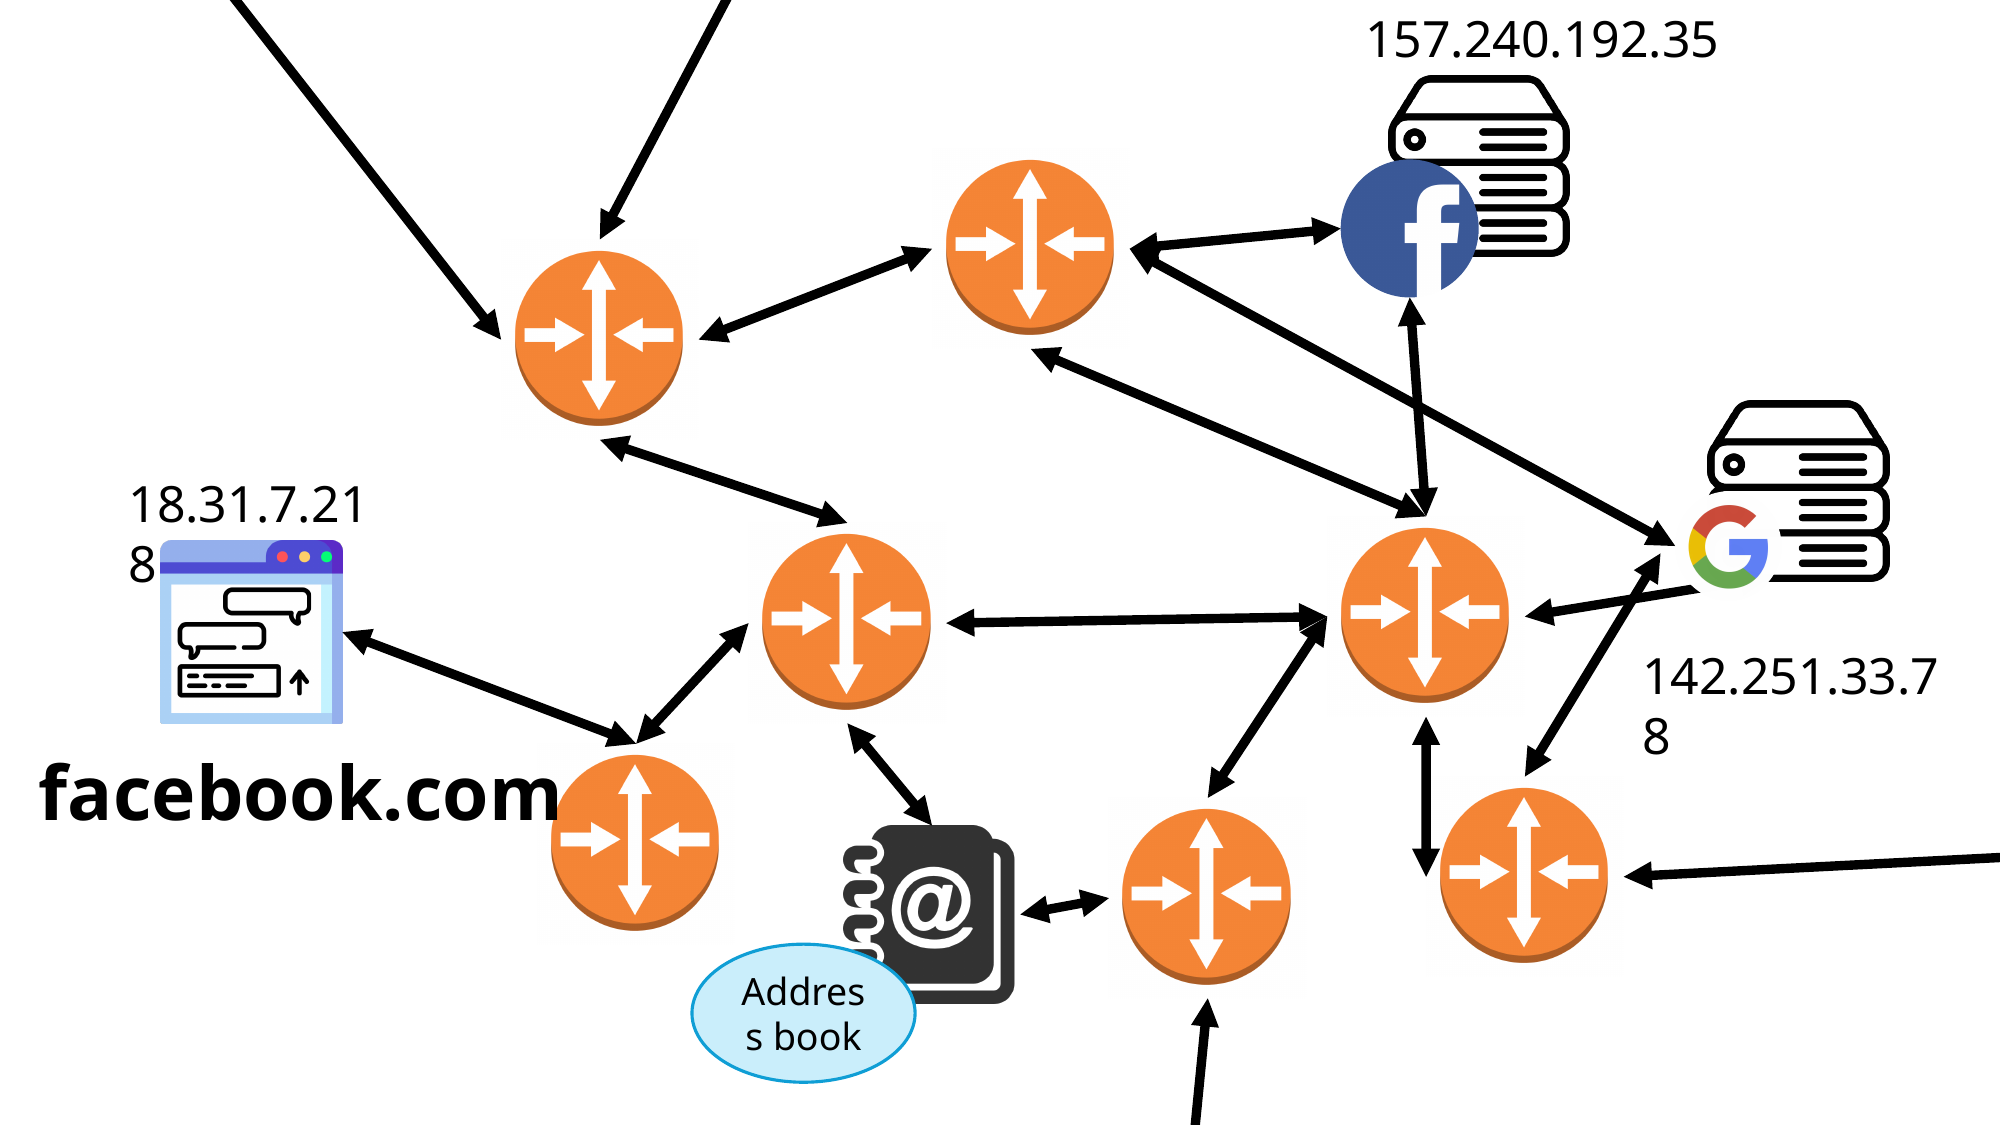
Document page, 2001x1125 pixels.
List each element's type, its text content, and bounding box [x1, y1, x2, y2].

picture [500, 238, 700, 441]
picture [748, 522, 947, 724]
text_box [635, 622, 750, 745]
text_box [945, 616, 1207, 624]
text_box 157.240.192.35 [1350, 0, 1801, 75]
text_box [201, 0, 502, 341]
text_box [698, 248, 933, 341]
picture [843, 951, 912, 1005]
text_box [1207, 616, 1328, 799]
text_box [1129, 248, 1676, 547]
picture [931, 148, 1131, 350]
text_box 18.31.7.218 [113, 465, 408, 601]
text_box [1661, 576, 1770, 618]
picture [1326, 547, 1526, 718]
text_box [846, 722, 933, 826]
text_box 142.251.33.78 [1661, 636, 1970, 772]
text_box Address book [690, 942, 917, 1084]
text_box facebook.com [24, 737, 536, 843]
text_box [1623, 850, 2000, 878]
picture [536, 745, 736, 945]
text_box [1019, 897, 1110, 915]
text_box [1409, 296, 1427, 517]
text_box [1340, 75, 1570, 298]
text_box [1188, 997, 1209, 1125]
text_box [159, 540, 343, 724]
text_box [1129, 227, 1342, 250]
picture [1674, 400, 1890, 602]
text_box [1030, 348, 1129, 517]
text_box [599, 0, 750, 240]
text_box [599, 439, 848, 524]
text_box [1524, 552, 1661, 777]
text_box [341, 631, 637, 745]
picture [843, 824, 1021, 1005]
picture [1425, 776, 1625, 978]
picture [1108, 797, 1308, 999]
